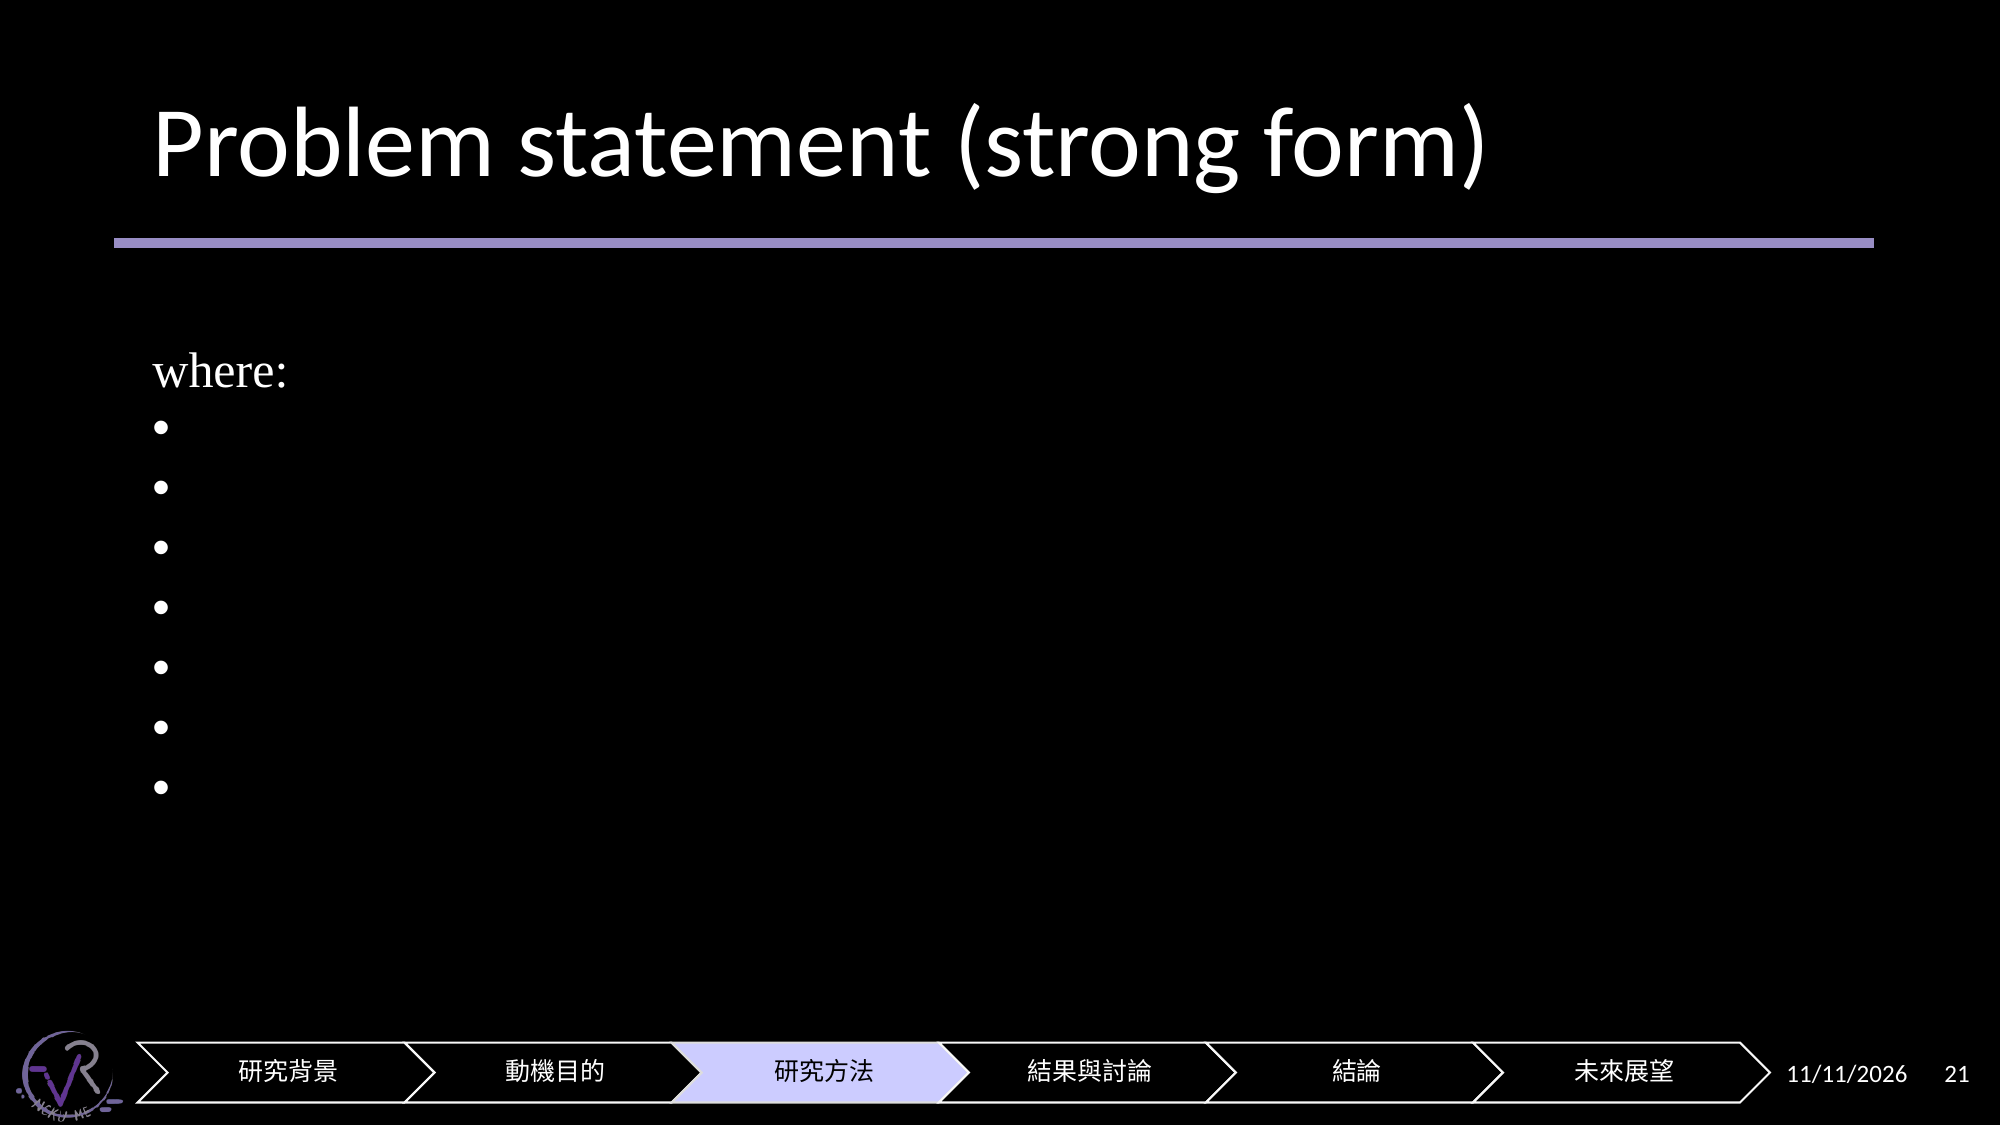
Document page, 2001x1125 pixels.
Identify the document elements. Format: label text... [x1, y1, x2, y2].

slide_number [1771, 1042, 1927, 1103]
title Problem statement (strong form) [137, 59, 1863, 229]
picture [15, 1030, 137, 1122]
slide_number 21 [1927, 1042, 1985, 1103]
